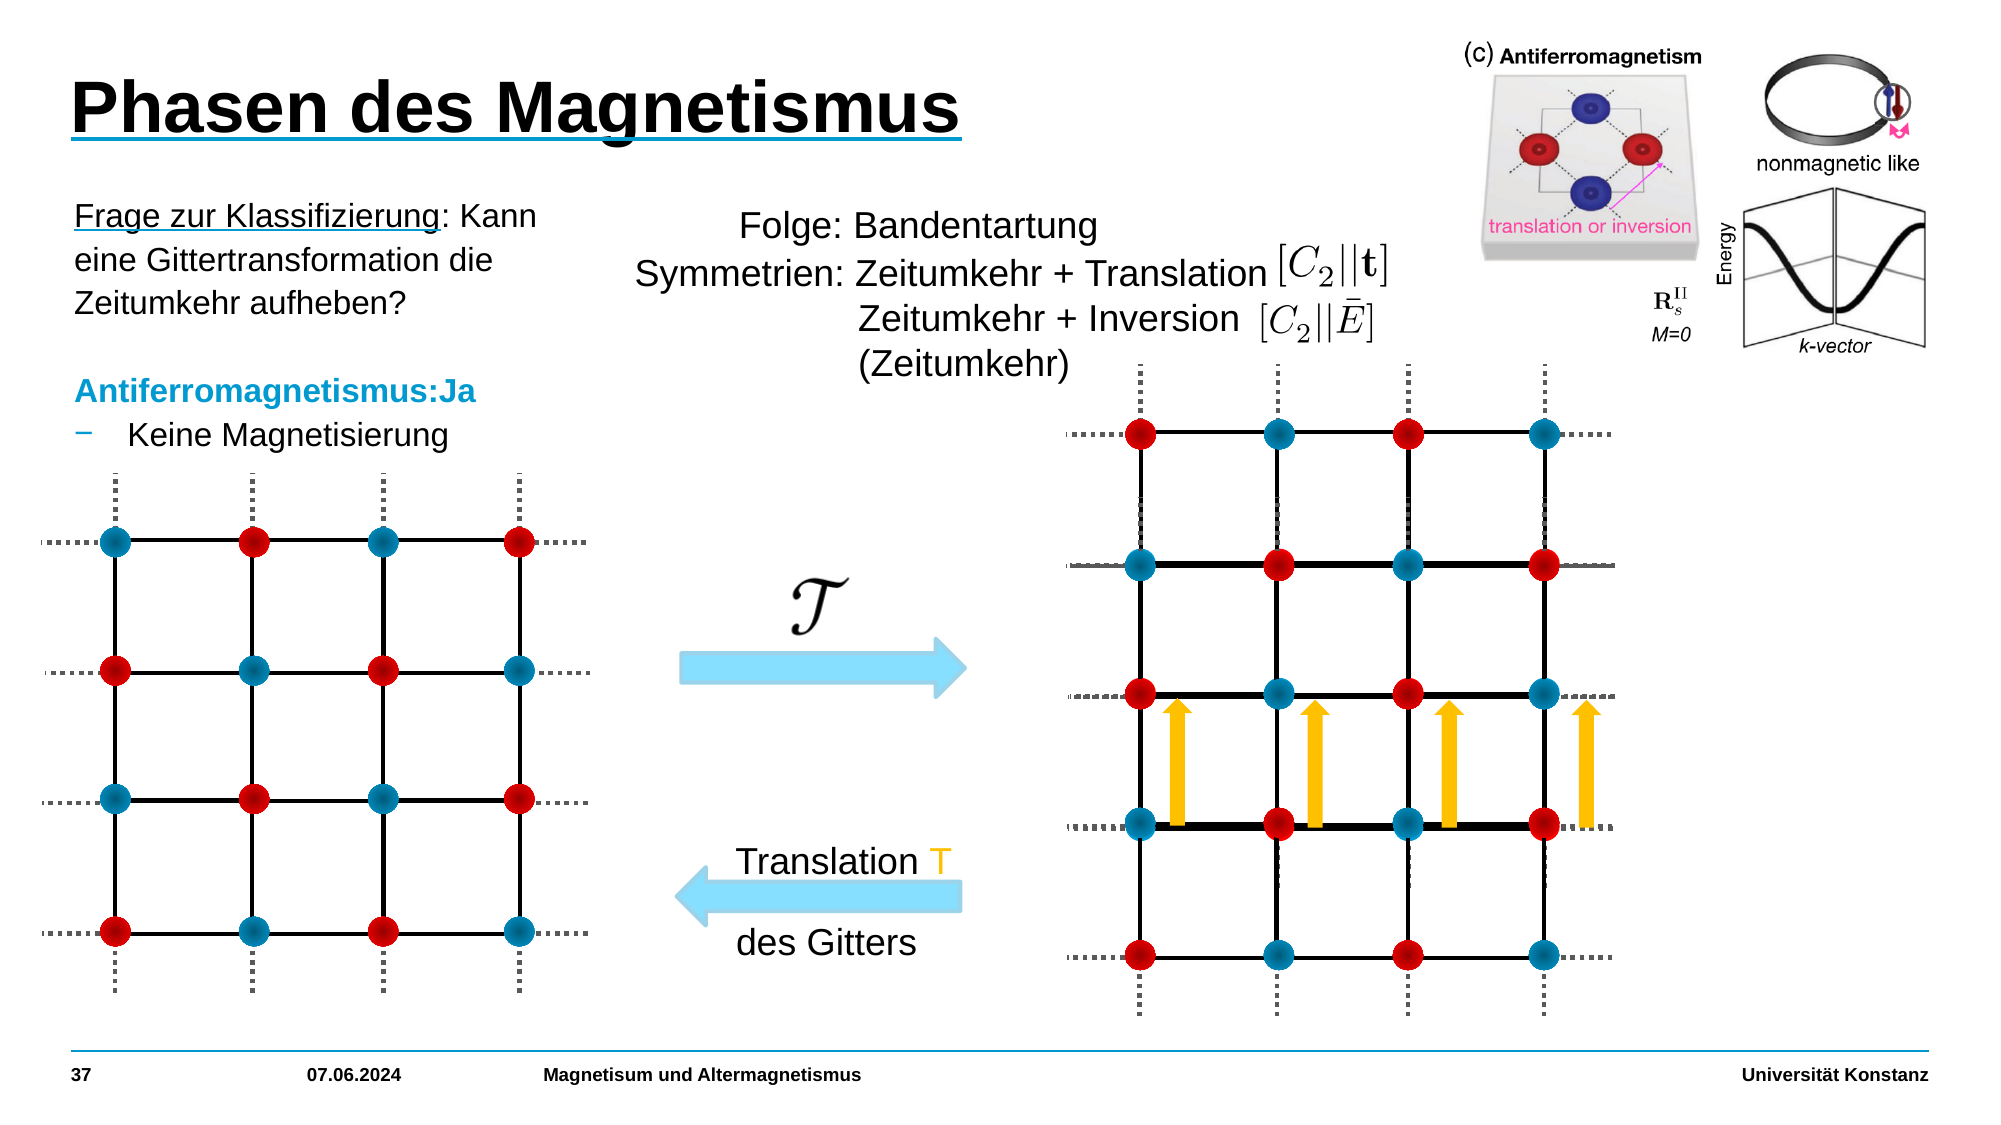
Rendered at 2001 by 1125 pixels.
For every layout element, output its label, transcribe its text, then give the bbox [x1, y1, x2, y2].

picture [1456, 35, 1954, 359]
list Frage zur Klassifizierung: Kann eine Gittertransformation die Zeitumkehr aufheben? Antiferromagnetismus:Ja Keine Magnetisierung [74, 189, 598, 946]
picture [1273, 234, 1392, 289]
text_box [679, 636, 967, 700]
text_box Folge: Bandentartung [724, 194, 1114, 241]
text_box [674, 865, 963, 928]
picture [779, 558, 858, 645]
text_box des Gitters [721, 910, 958, 971]
slide_number 37 [70, 1058, 276, 1094]
picture [1255, 292, 1375, 348]
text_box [1065, 496, 1616, 1017]
title Phasen des Magnetismus [70, 66, 1451, 182]
footer Magnetisum und Altermagnetismus [543, 1058, 1489, 1094]
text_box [40, 472, 591, 993]
text_box Symmetrien: Zeitumkehr + Translation Zeitumkehr + Inversion (Zeitumkehr) [469, 241, 1284, 392]
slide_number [306, 1058, 512, 1094]
text_box Translation T [721, 829, 968, 889]
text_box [1065, 364, 1616, 495]
